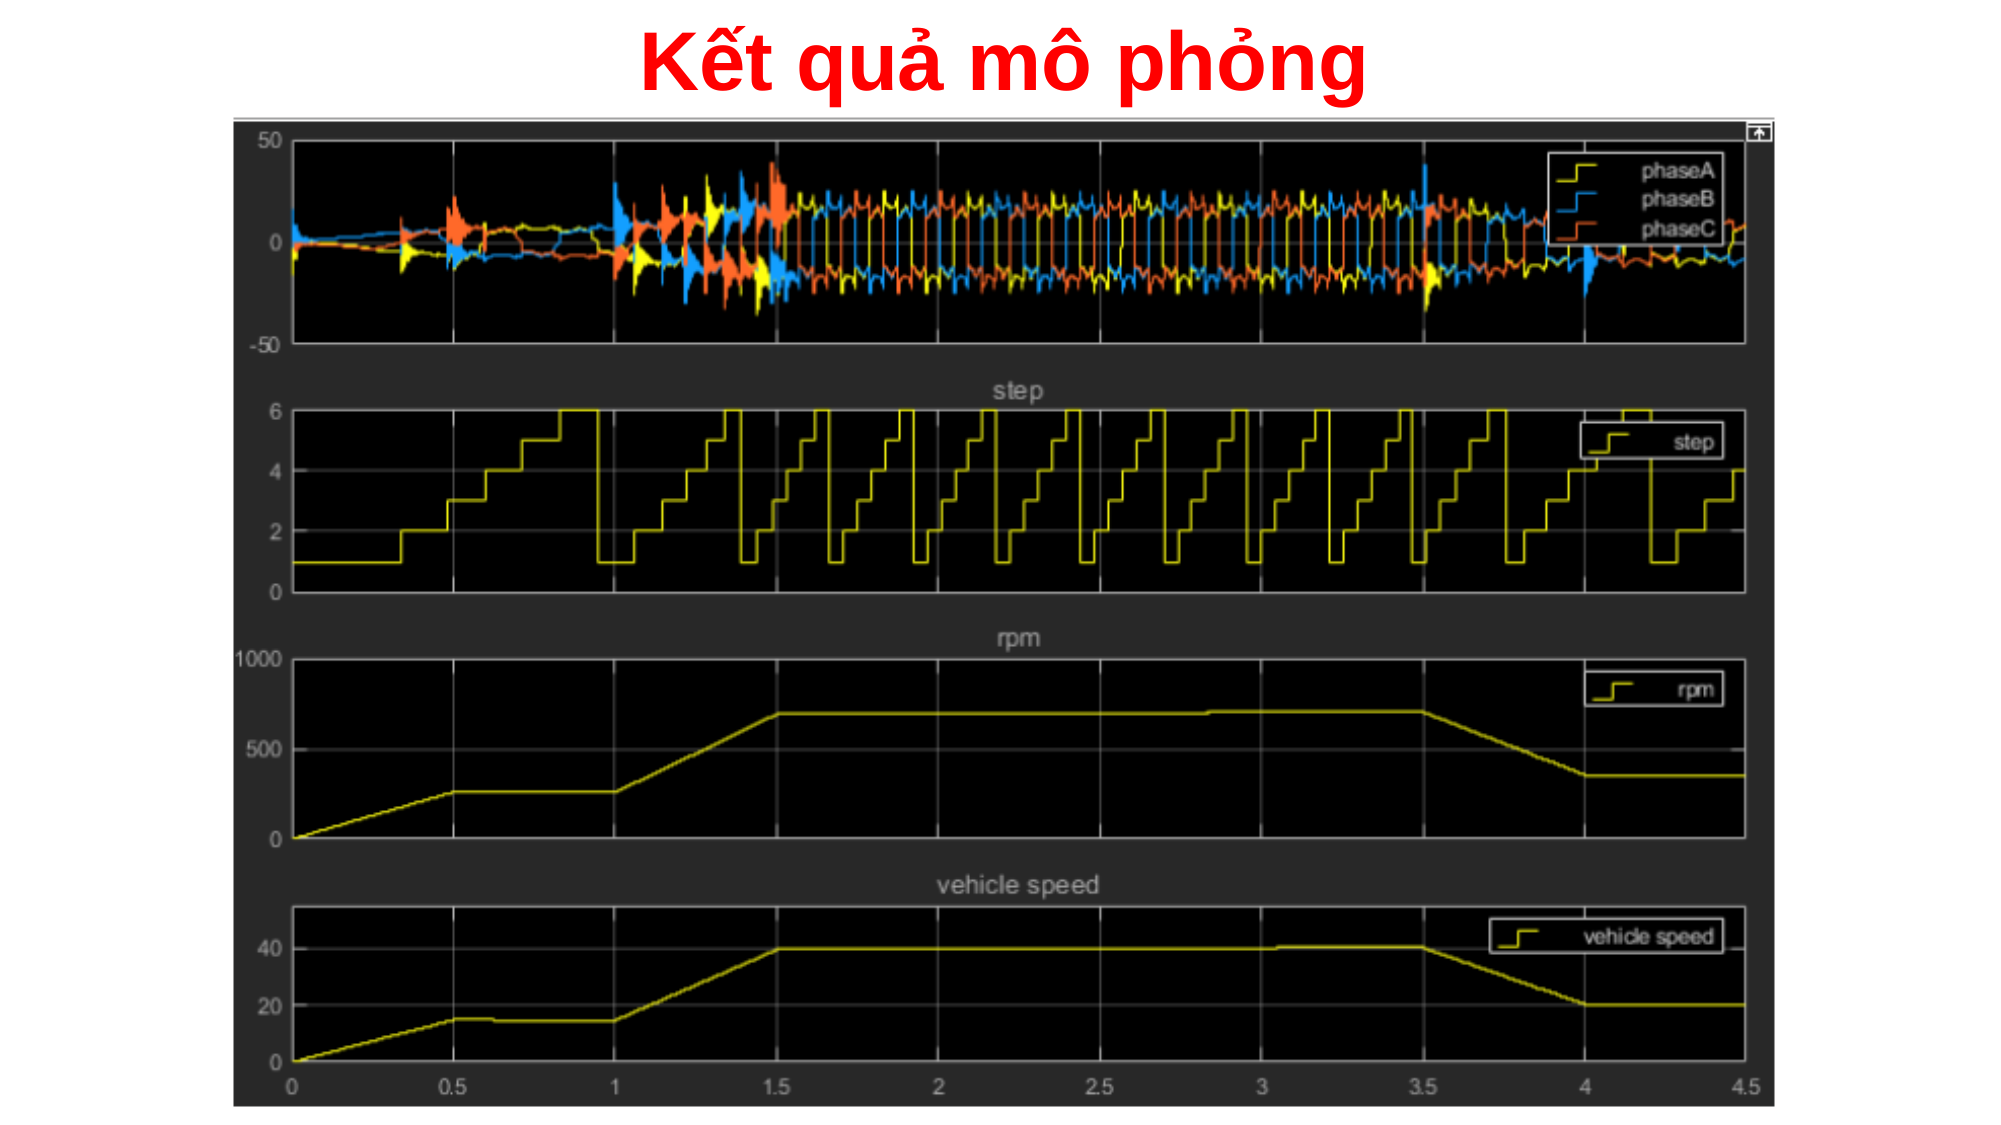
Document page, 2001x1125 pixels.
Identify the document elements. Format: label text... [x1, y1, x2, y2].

picture [232, 116, 1777, 1109]
text_box Kết quả mô phỏng [624, 0, 1385, 115]
